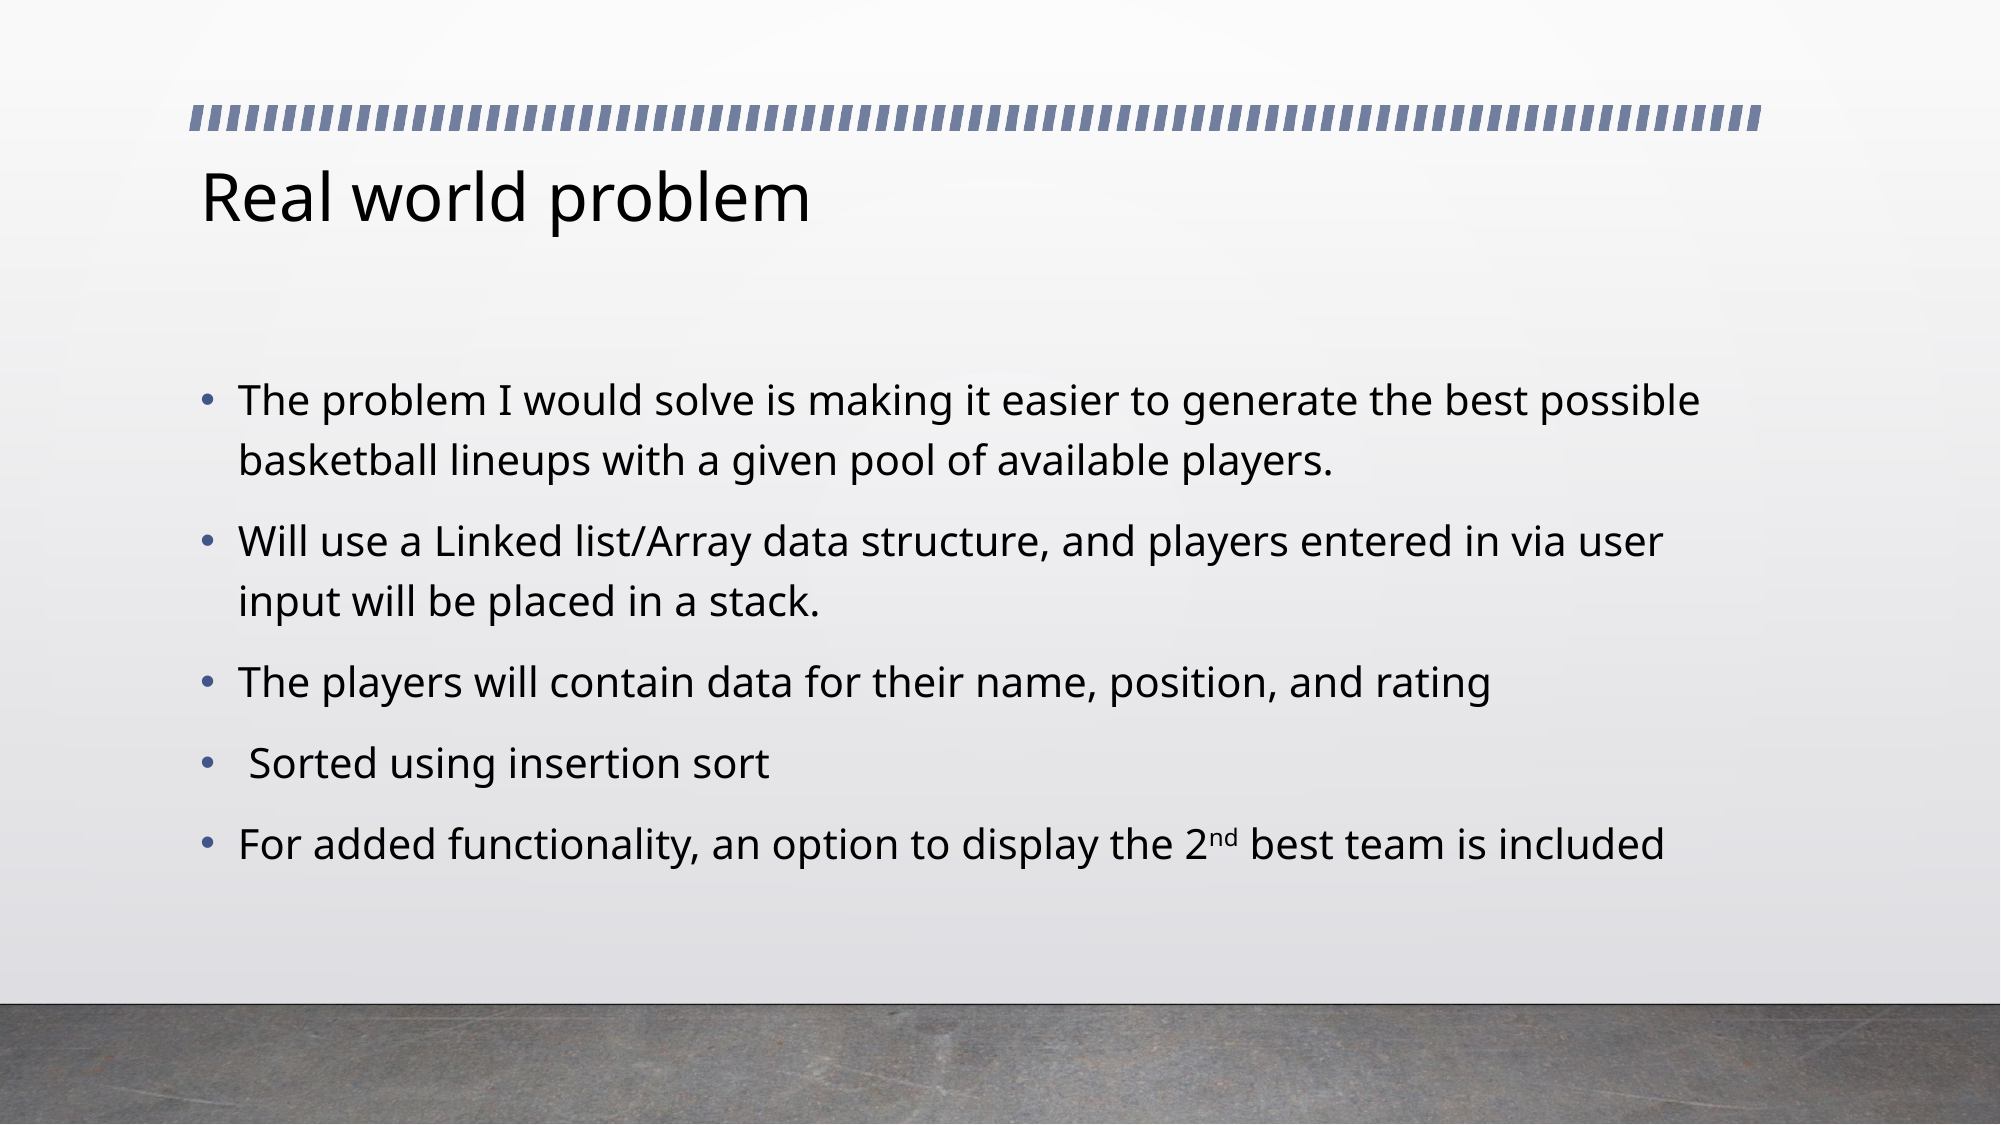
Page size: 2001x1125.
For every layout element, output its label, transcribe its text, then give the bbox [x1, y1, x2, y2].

list The problem I would solve is making it easier to generate the best possible basketball lineups with a given pool of available players. Will use a Linked list/Array data structure, and players entered in via user input will be placed in a stack. The players will contain data for their name, position, and rating Sorted using insertion sort For added functionality, an option to display the 2nd best team is included [185, 356, 1761, 897]
title Real world problem [185, 156, 1761, 329]
picture [0, 1004, 2000, 1124]
